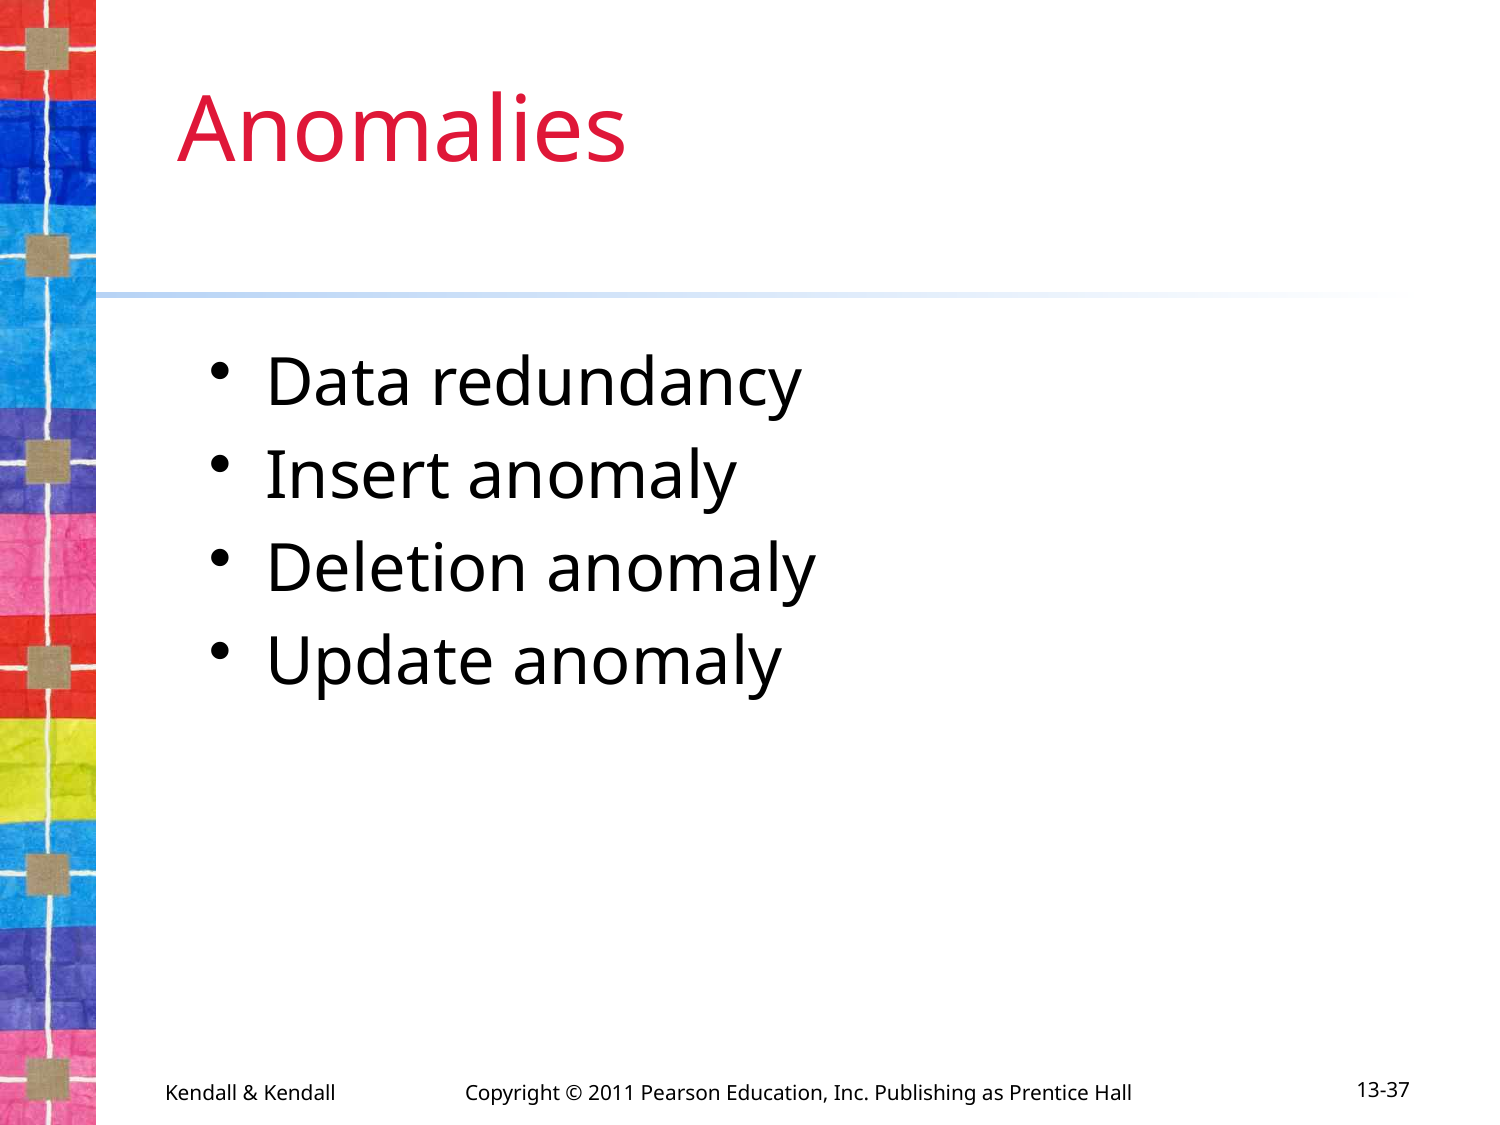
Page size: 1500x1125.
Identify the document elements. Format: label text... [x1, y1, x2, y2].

list Data redundancy Insert anomaly Deletion anomaly Update anomaly [193, 330, 1470, 1007]
slide_number 13-37 [1112, 1037, 1426, 1113]
slide_number Kendall & Kendall Copyright © 2011 Pearson Education, Inc. Publishing as Prentice Hall [149, 1037, 1112, 1113]
title Anomalies [162, 62, 1455, 251]
picture [0, 0, 96, 1125]
